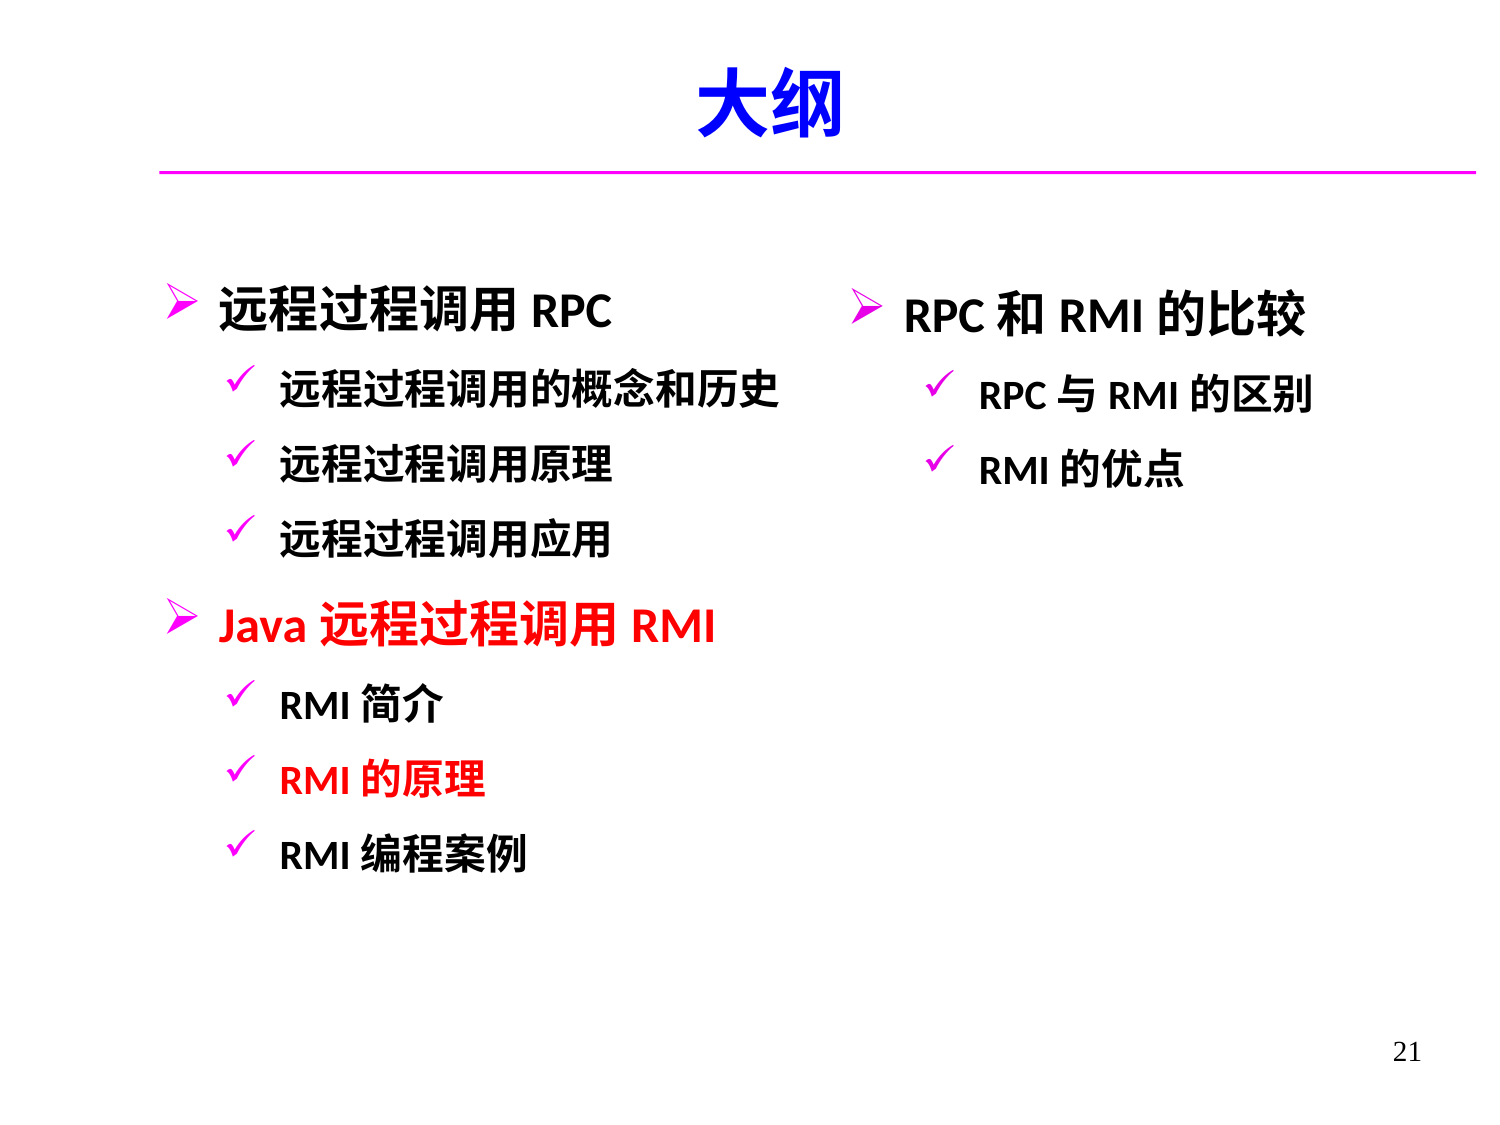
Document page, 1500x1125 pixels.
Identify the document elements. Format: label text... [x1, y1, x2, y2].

list 远程过程调用RPC 远程过程调用的概念和历史 远程过程调用原理 远程过程调用应用 Java远程过程调用RMI RMI简介 RMI的原理 RMI编程案例 [147, 239, 809, 886]
text_box RPC和RMI的比较 RPC与RMI的区别 RMI的优点 [832, 245, 1500, 501]
title 大纲 [70, 12, 1471, 154]
slide_number 21 [1125, 1012, 1438, 1088]
